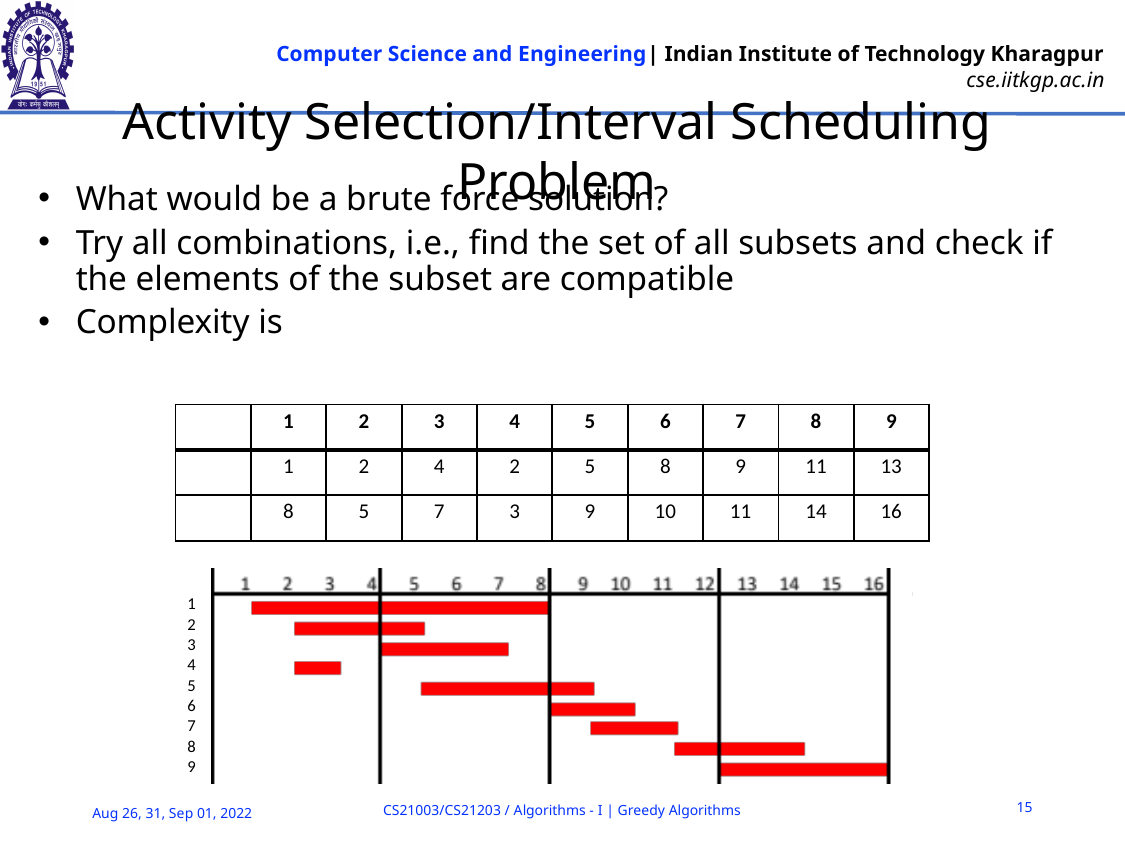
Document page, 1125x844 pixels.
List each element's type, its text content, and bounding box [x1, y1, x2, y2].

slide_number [77, 798, 274, 844]
slide_number 15 [992, 785, 1048, 831]
footer CS21003/CS21203 / Algorithms - I | Greedy Algorithms [185, 787, 940, 833]
picture [1, 1, 74, 110]
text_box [172, 568, 913, 784]
title Activity Selection/Interval Scheduling Problem [35, 78, 1078, 221]
